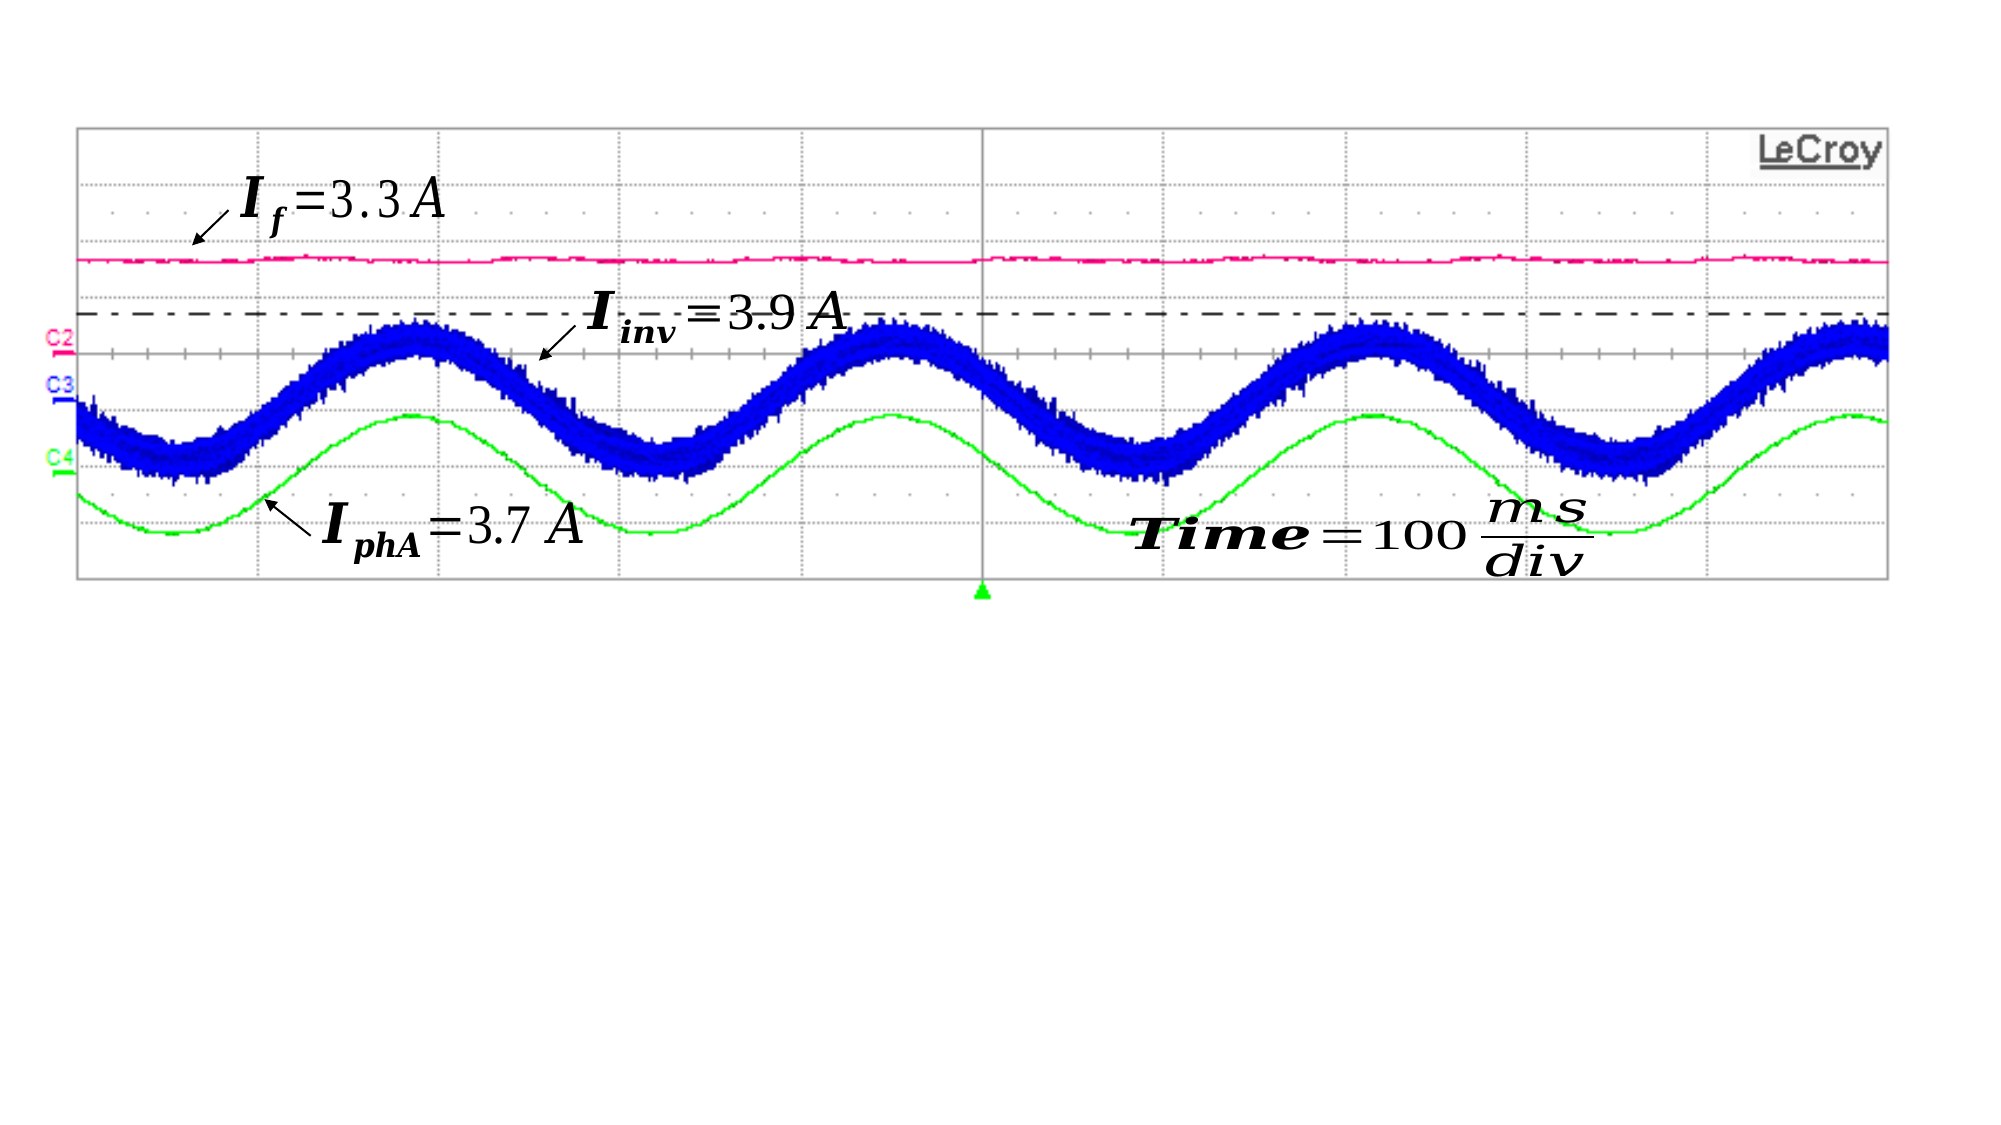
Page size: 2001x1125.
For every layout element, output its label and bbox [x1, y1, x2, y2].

text_box [538, 325, 576, 361]
text_box [264, 498, 311, 536]
text_box [192, 210, 229, 246]
picture [37, 121, 1913, 605]
